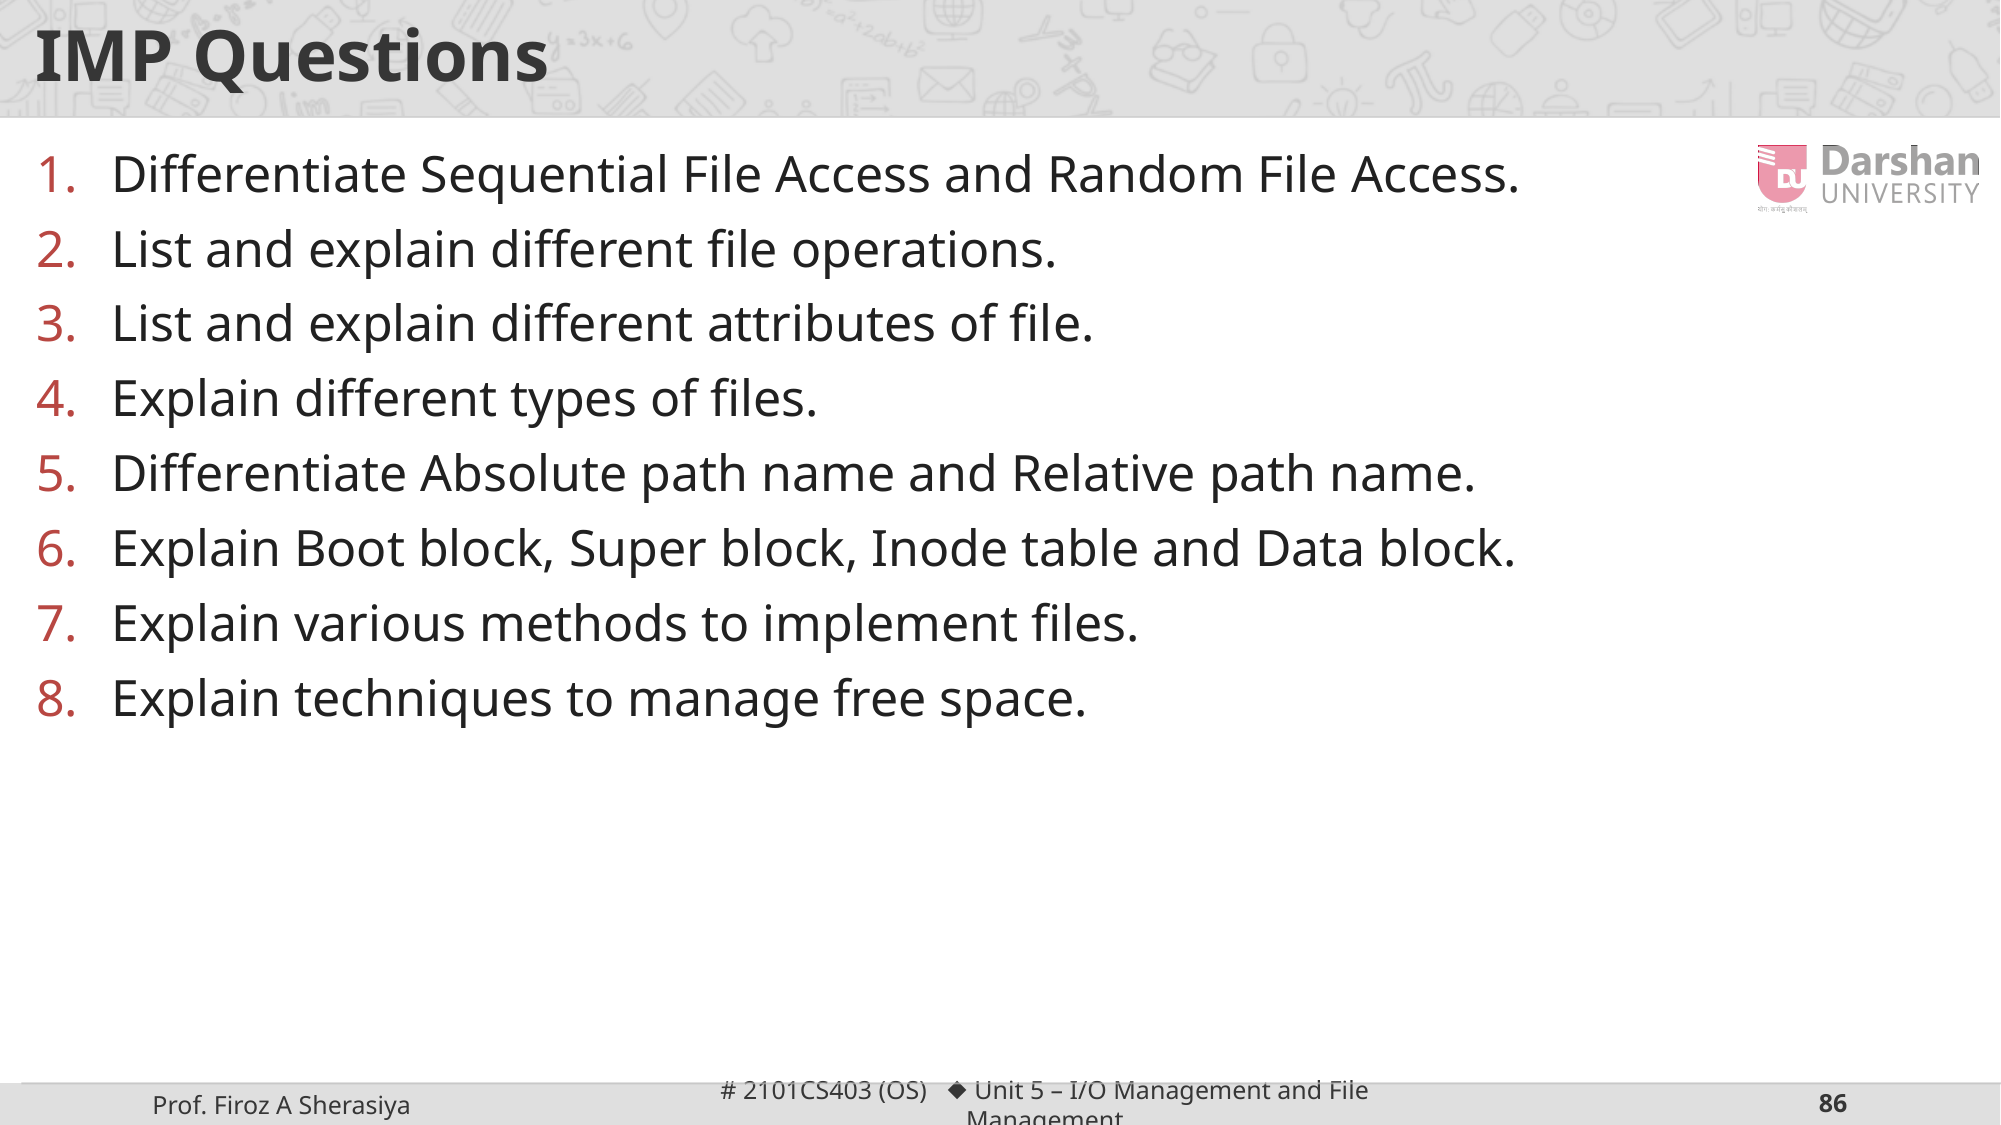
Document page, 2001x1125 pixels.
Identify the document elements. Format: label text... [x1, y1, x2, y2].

title IMP Questions [0, 0, 2000, 117]
list Differentiate Sequential File Access and Random File Access. List and explain different file operations. List and explain different attributes of file. Explain different types of files. Differentiate Absolute path name and Relative path name. Explain Boot block, Super block, Inode table and Data block. Explain various methods to implement files. Explain techniques to manage free space. [21, 141, 1979, 1059]
